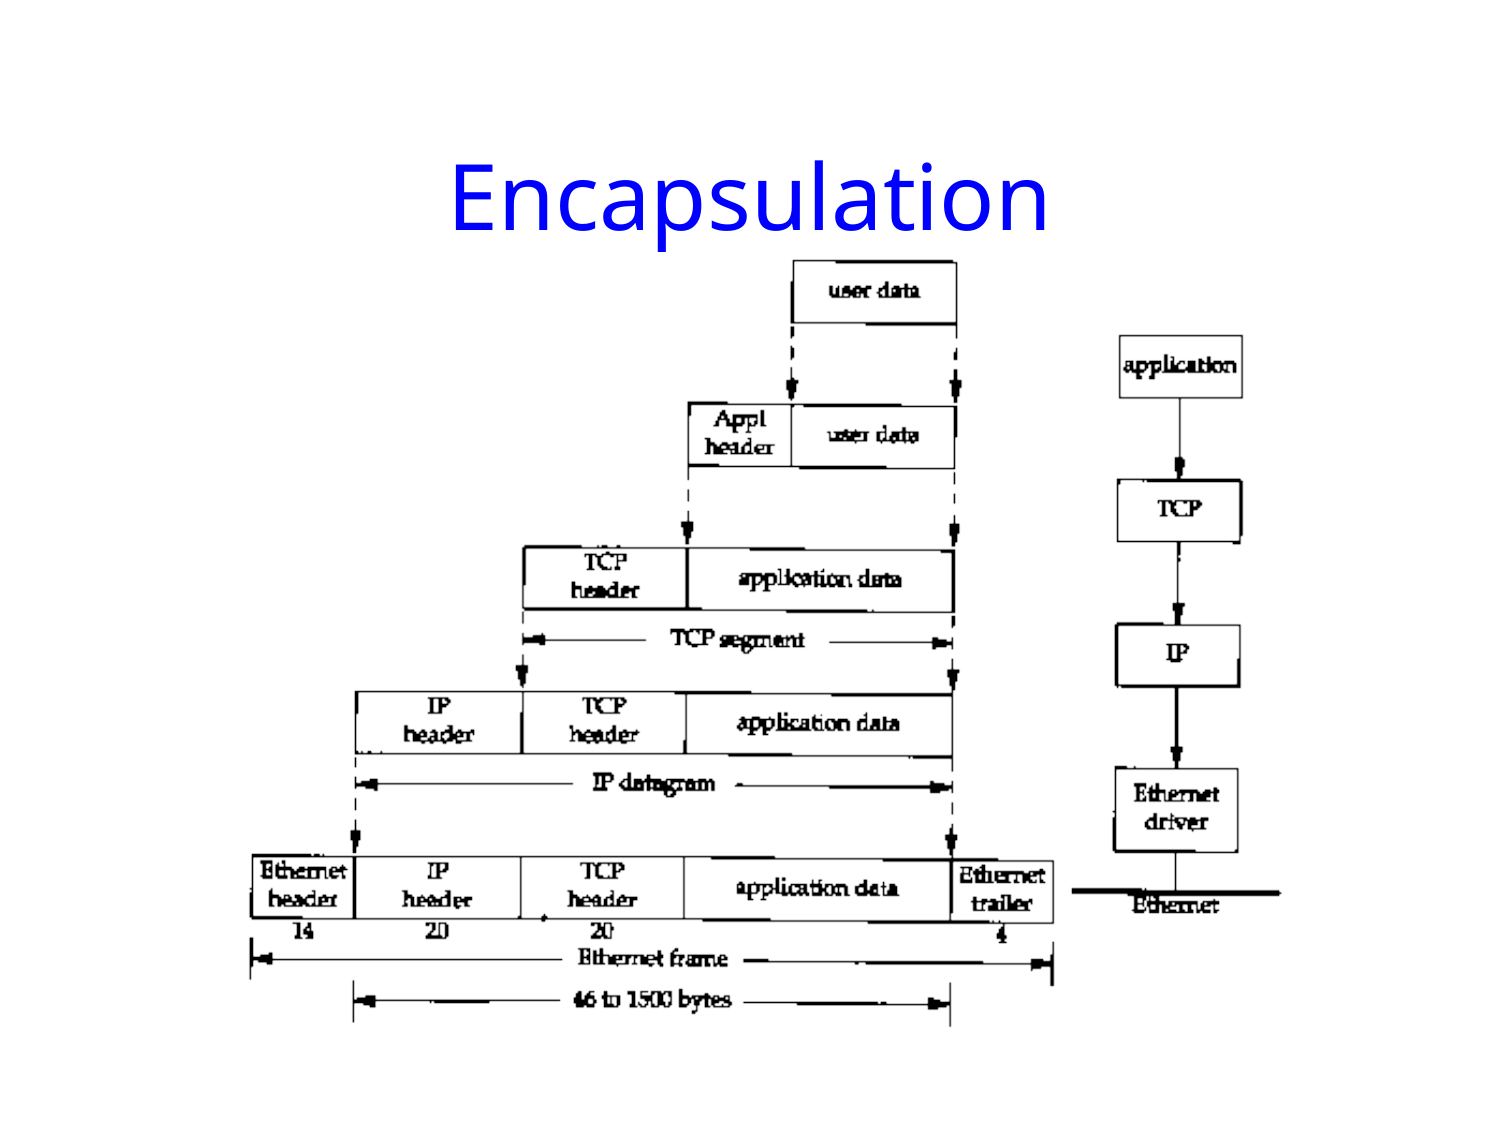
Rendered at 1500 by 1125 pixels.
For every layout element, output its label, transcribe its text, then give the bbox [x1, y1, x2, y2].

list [194, 243, 1306, 1048]
title Encapsulation [112, 99, 1388, 288]
